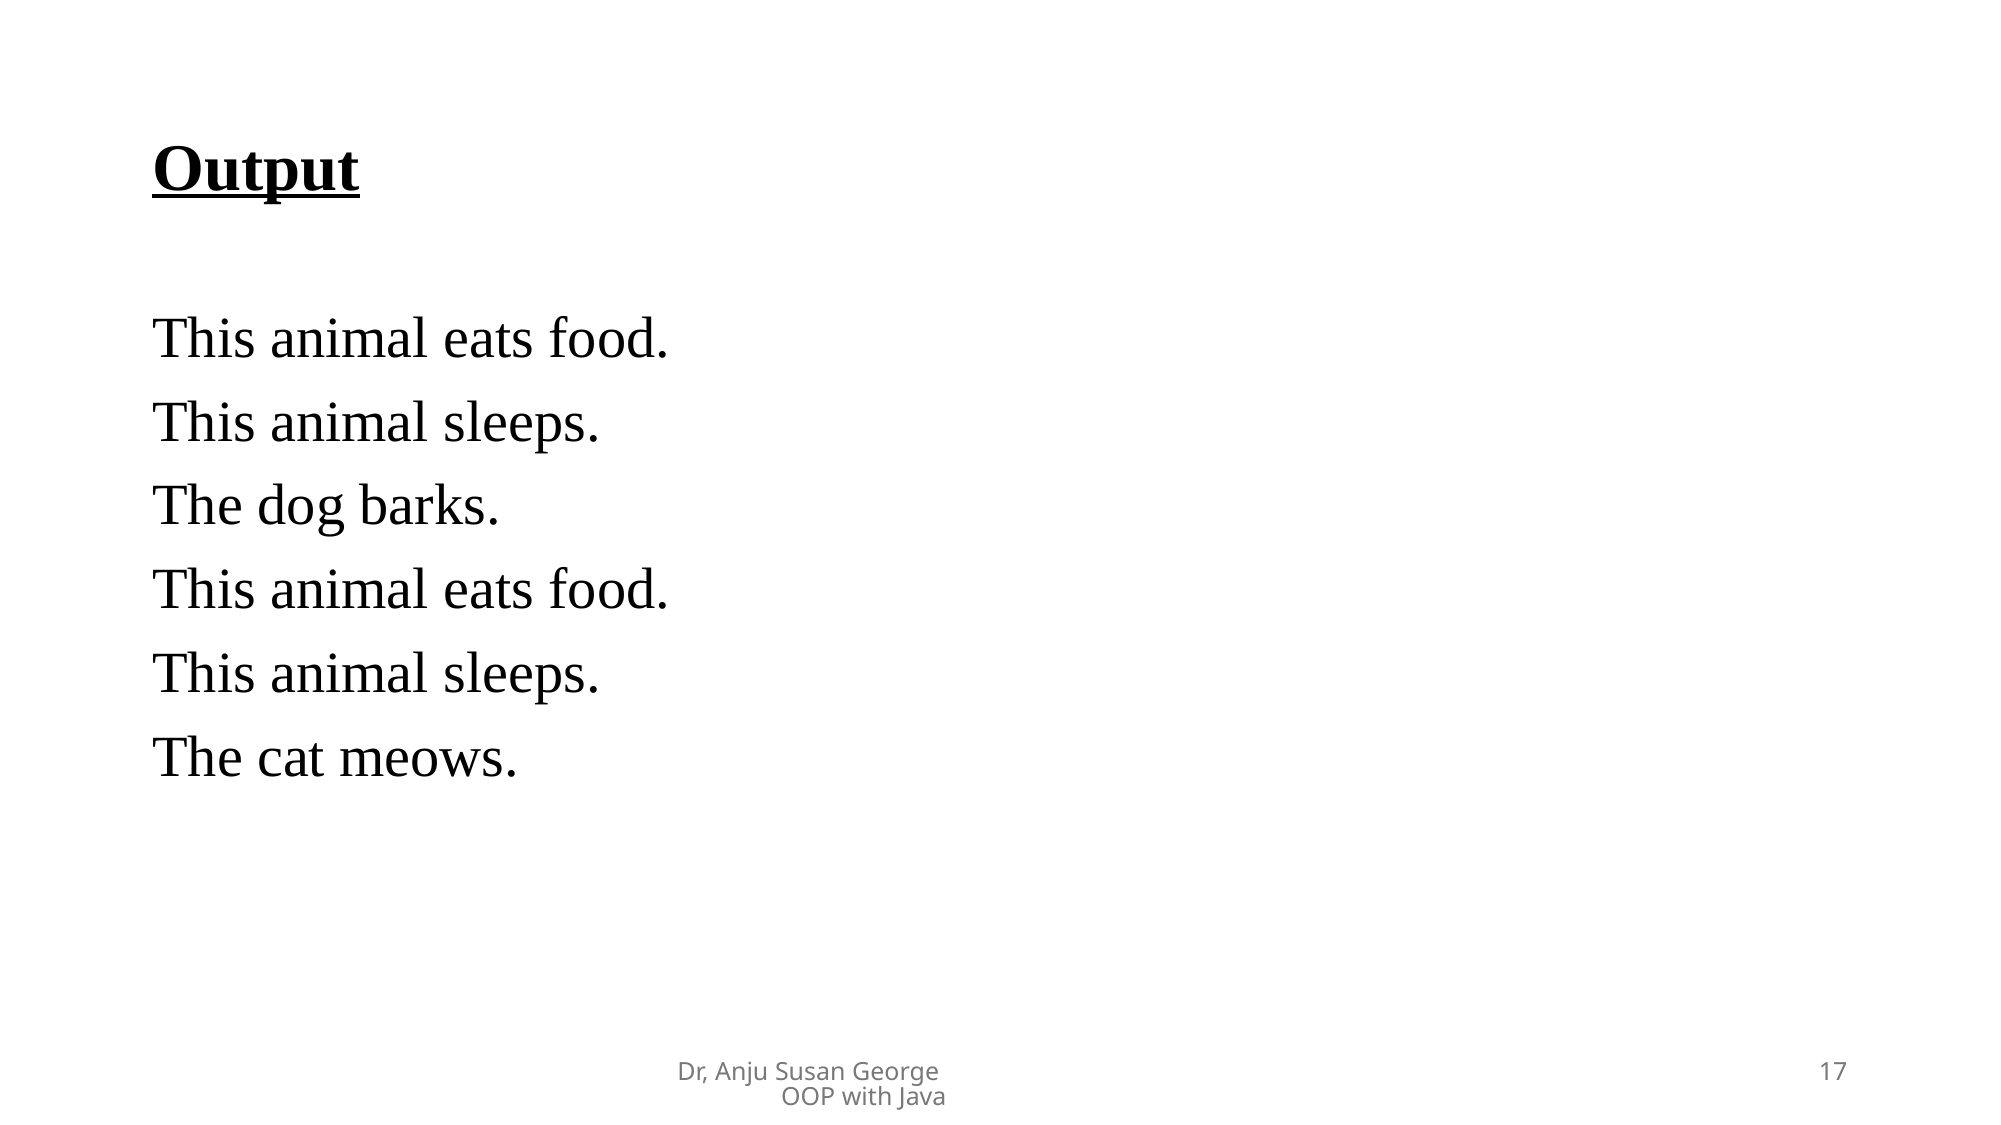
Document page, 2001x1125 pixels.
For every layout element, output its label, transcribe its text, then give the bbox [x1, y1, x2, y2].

list This animal eats food. This animal sleeps. The dog barks. This animal eats food. This animal sleeps. The cat meows. [137, 299, 1863, 1014]
footer Dr, Anju Susan George OOP with Java [662, 1042, 1338, 1103]
slide_number 17 [1412, 1042, 1863, 1103]
title Output [137, 59, 1863, 278]
